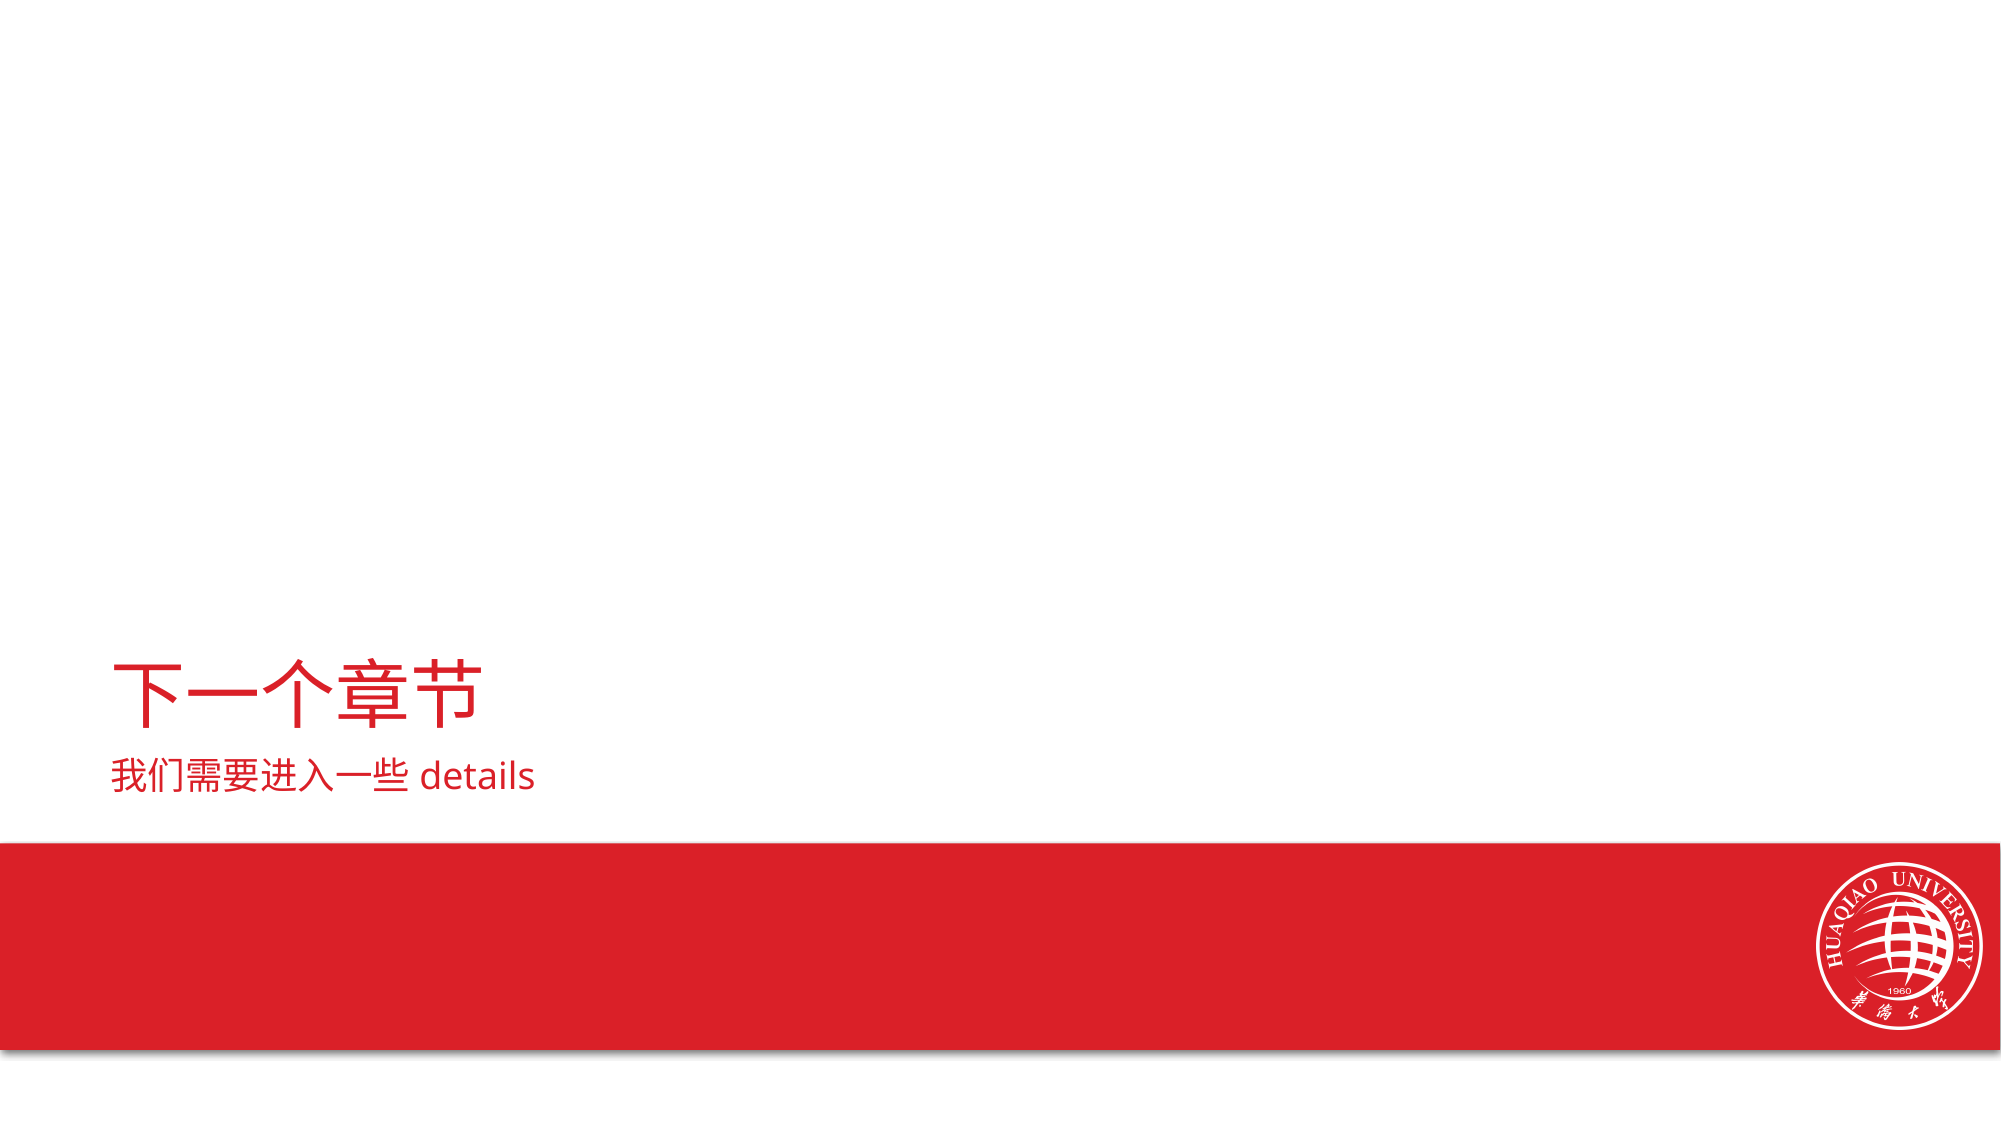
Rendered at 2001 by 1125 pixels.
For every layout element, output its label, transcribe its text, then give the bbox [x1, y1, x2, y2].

list 我们需要进入一些details [95, 744, 1905, 844]
title 下一个章节 [95, 499, 1905, 744]
picture [1816, 862, 1983, 1030]
